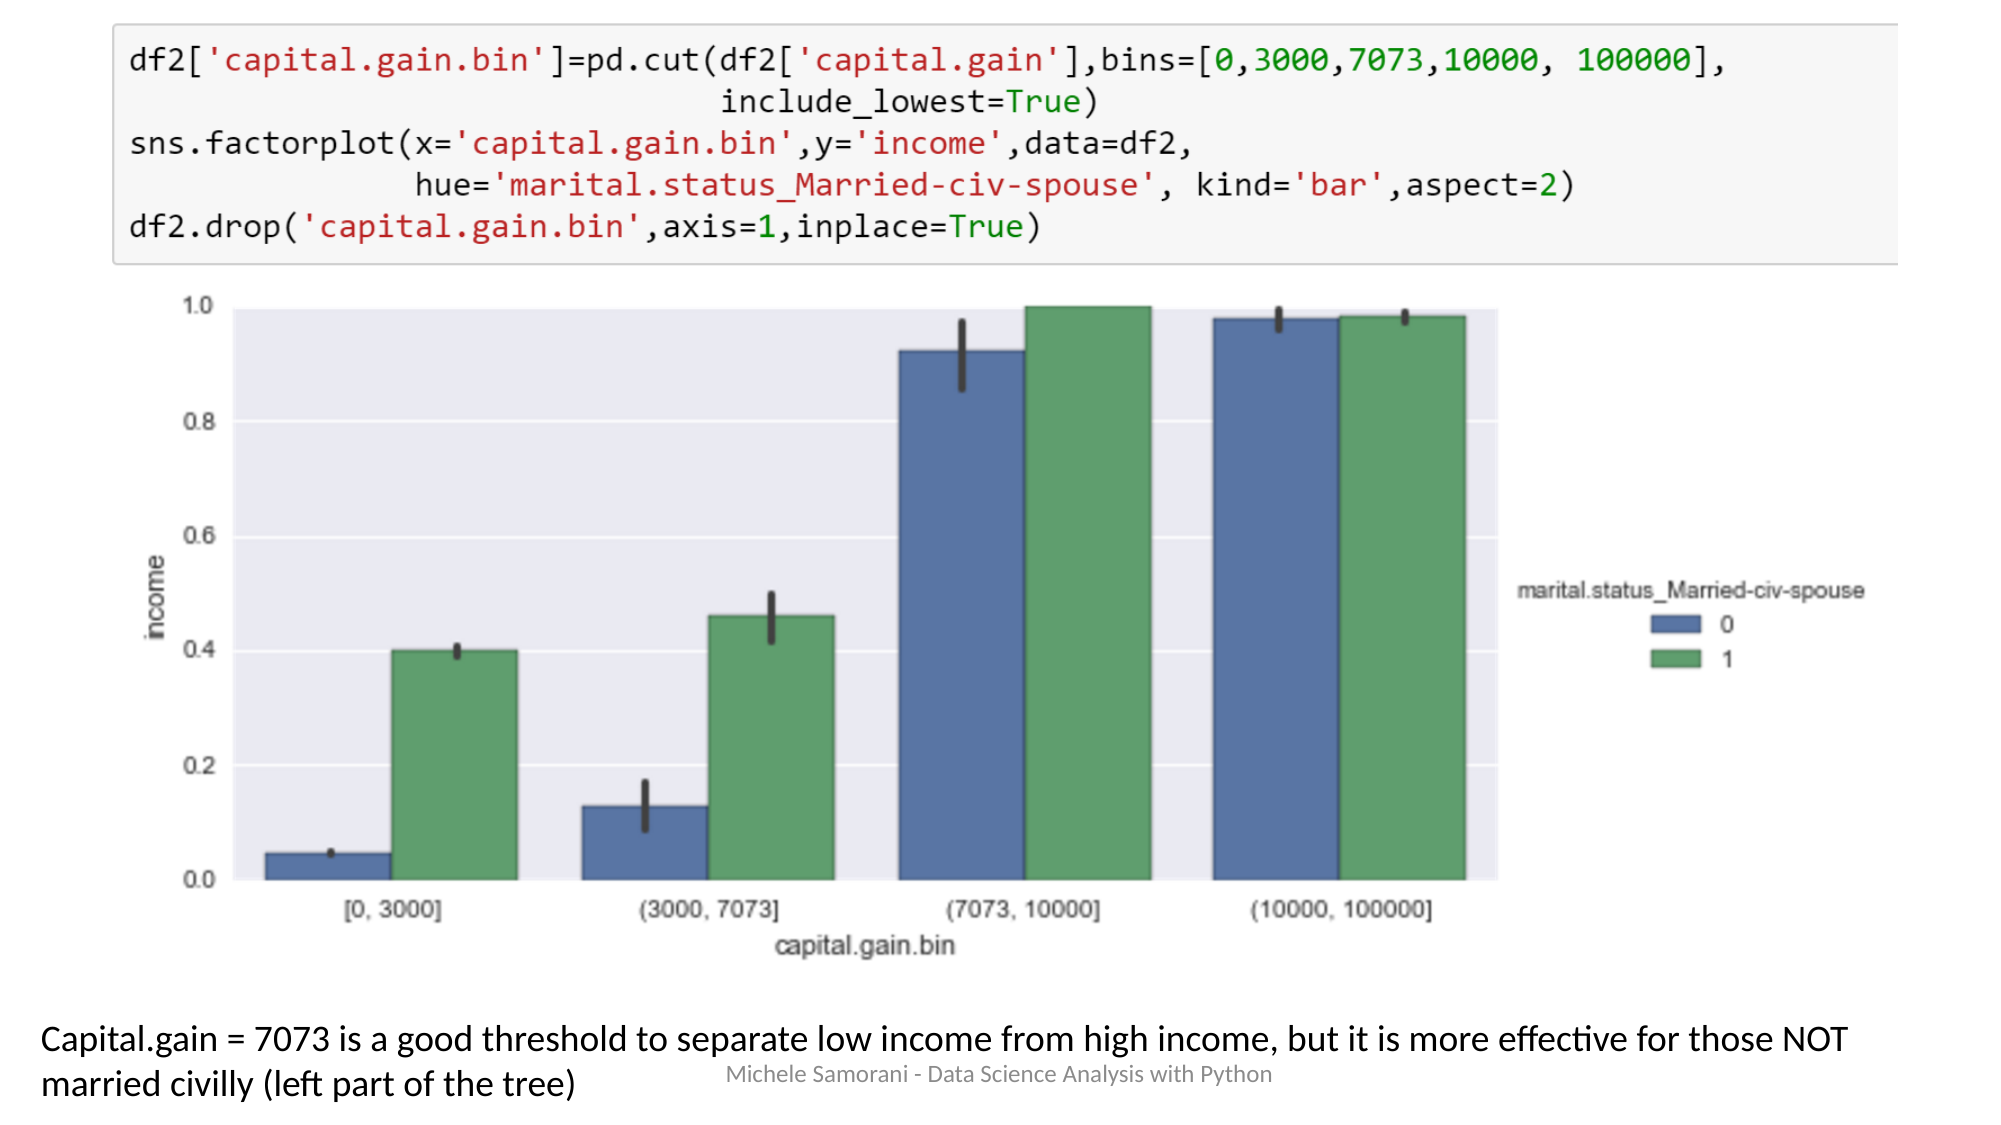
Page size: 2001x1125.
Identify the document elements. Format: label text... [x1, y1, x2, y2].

footer Michele Samorani - Data Science Analysis with Python [662, 1042, 1338, 1103]
picture [102, 11, 1898, 971]
text_box Capital.gain = 7073 is a good threshold to separate low income from high income, but it is more effective for those NOT married civilly (left part of the tree) [26, 1007, 1878, 1112]
